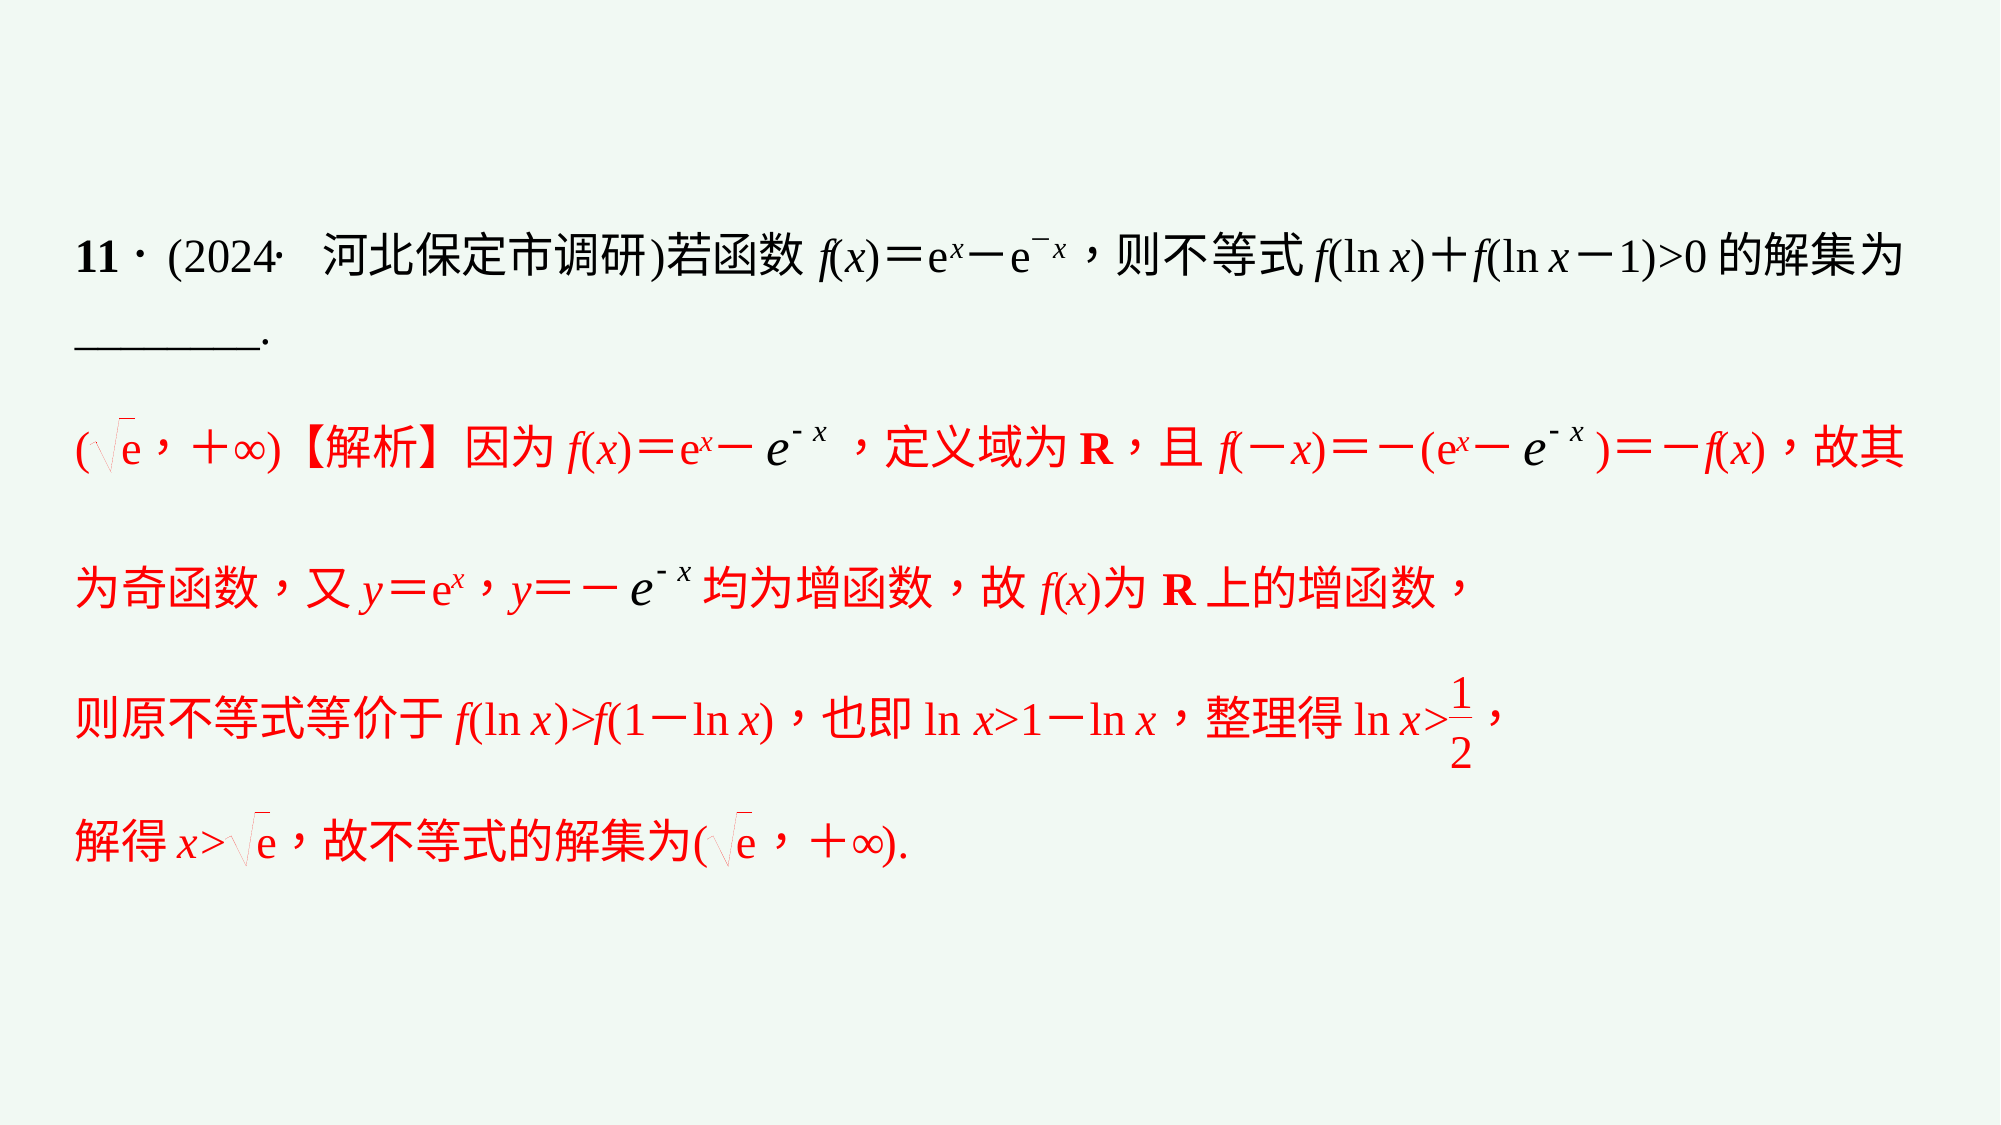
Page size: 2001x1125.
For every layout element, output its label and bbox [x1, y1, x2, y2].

text_box [74, 221, 1907, 365]
text_box [74, 374, 1907, 966]
